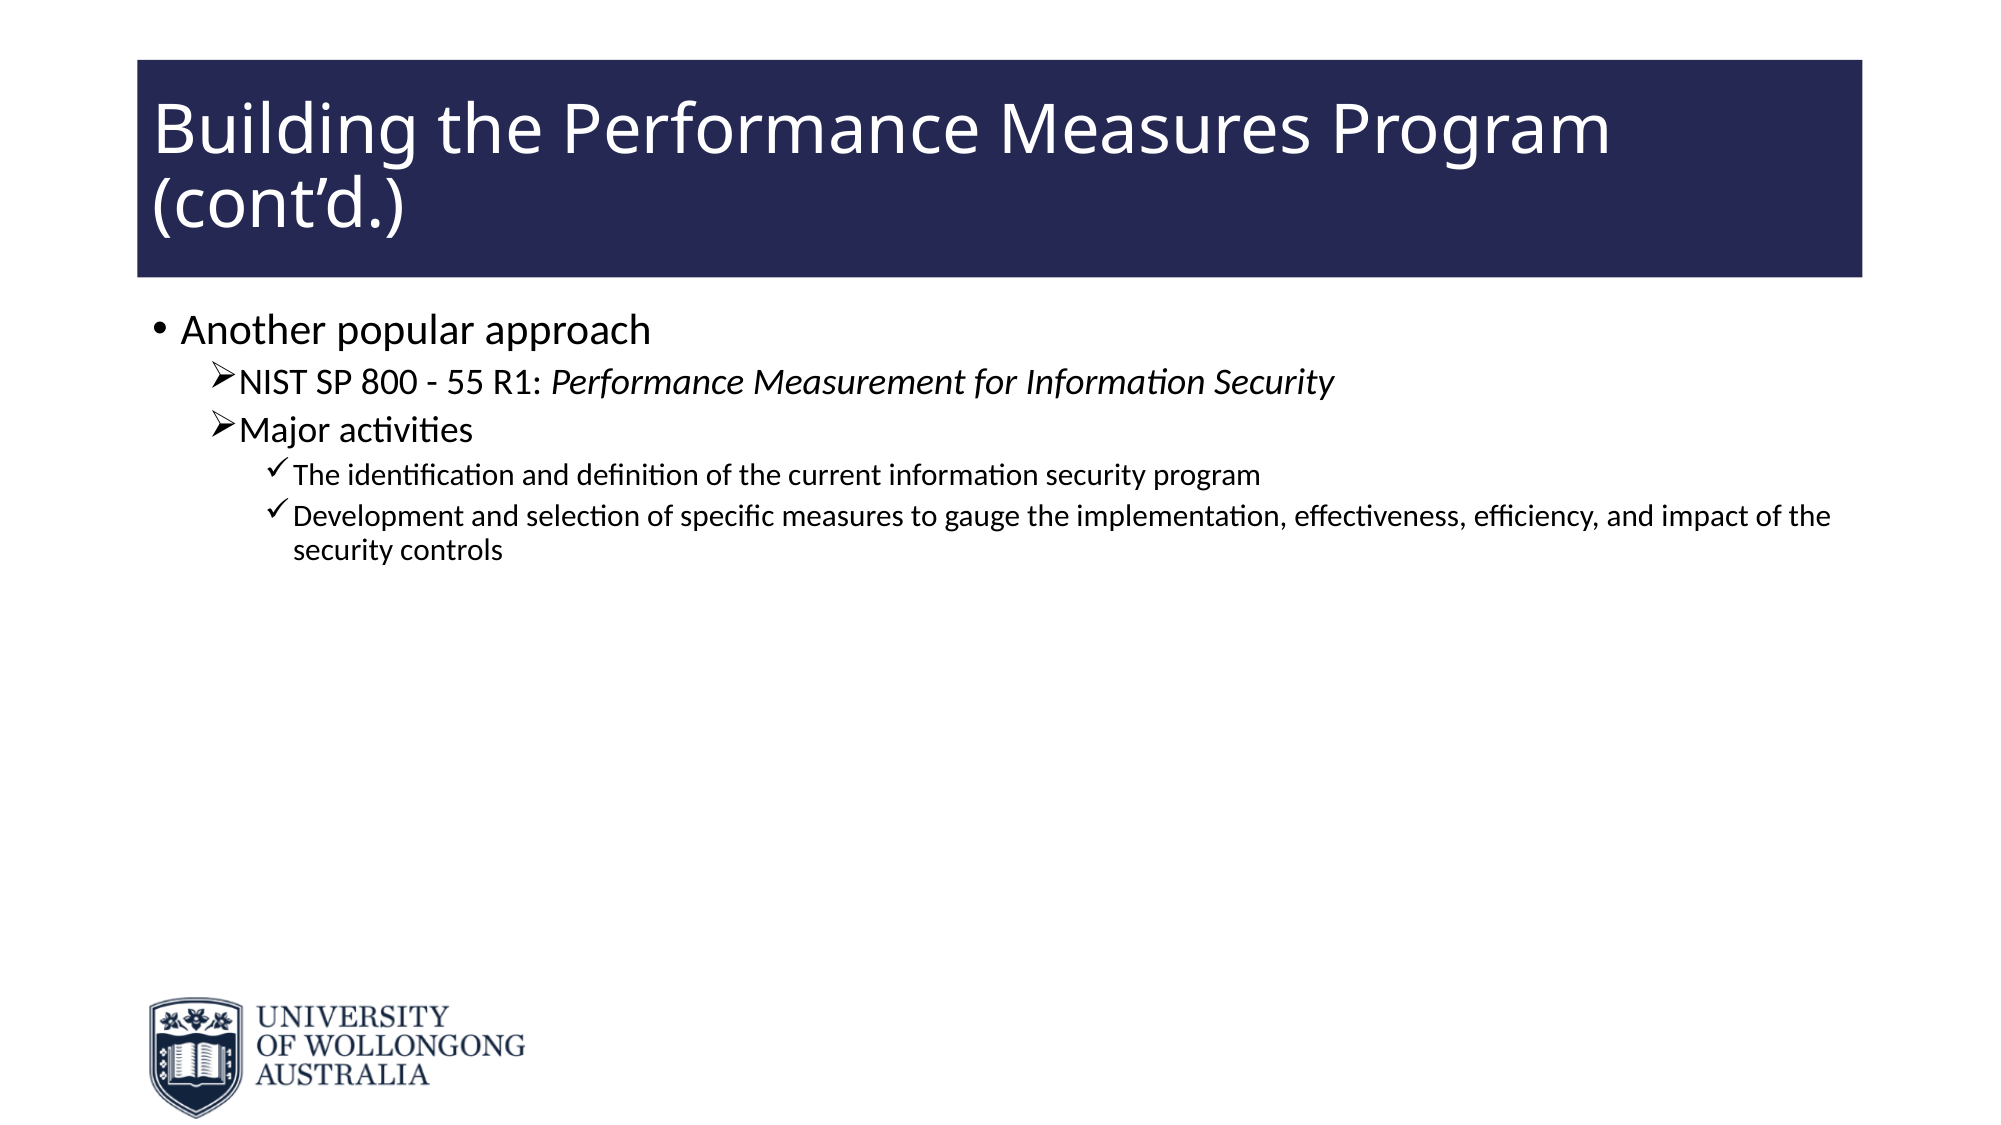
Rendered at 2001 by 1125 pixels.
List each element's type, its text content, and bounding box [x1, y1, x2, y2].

list Another popular approach NIST SP 800 - 55 R1: Performance Measurement for Information Security Major activities The identification and definition of the current information security program Development and selection of specific measures to gauge the implementation, effectiveness, efficiency, and impact of the security controls [137, 299, 1863, 1014]
picture [137, 1014, 548, 1125]
title Building the Performance Measures Program (cont’d.) [137, 59, 1863, 278]
